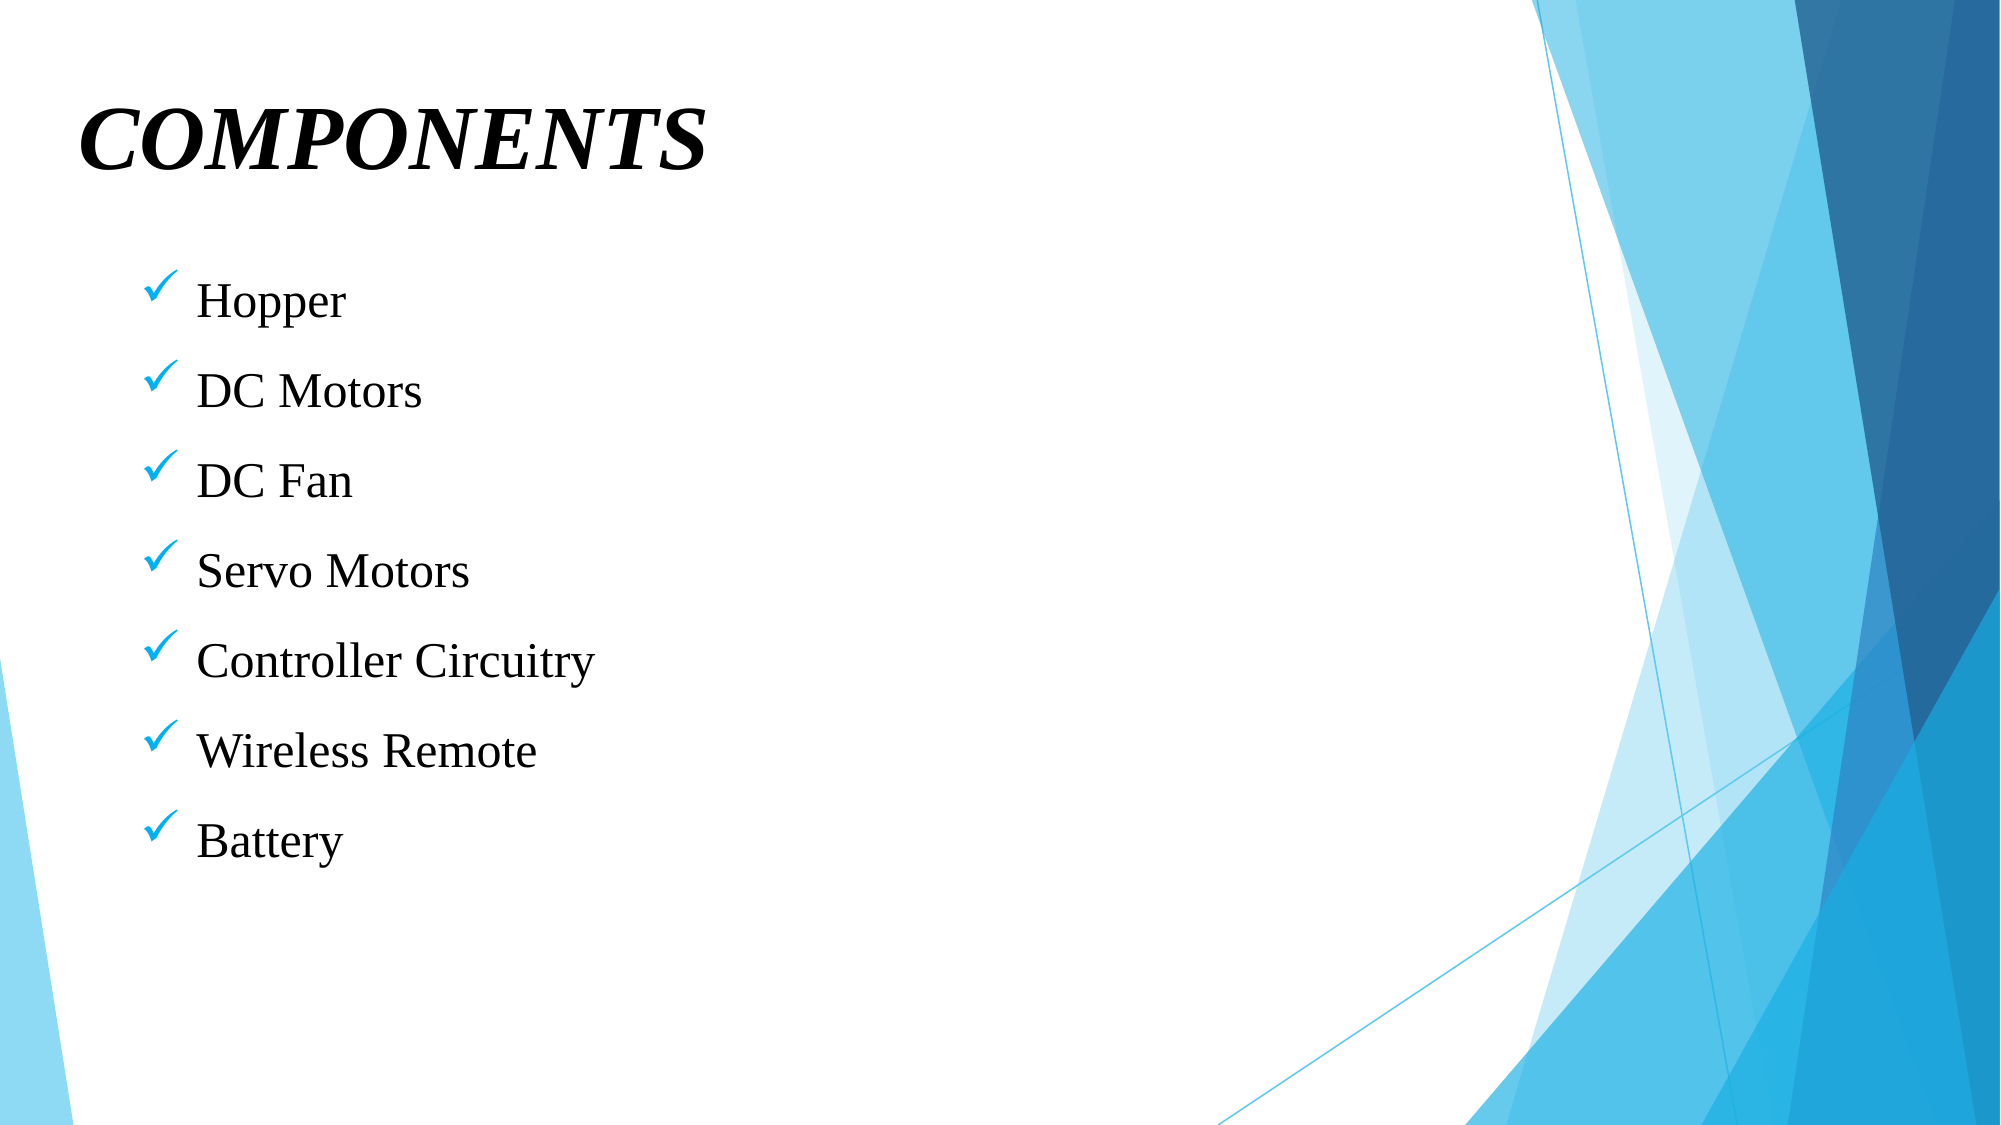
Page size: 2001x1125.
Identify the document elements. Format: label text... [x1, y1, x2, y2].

list Hopper DC Motors DC Fan Servo Motors Controller Circuitry Wireless Remote Battery [140, 237, 1525, 874]
title COMPONENTS [78, 77, 1922, 192]
